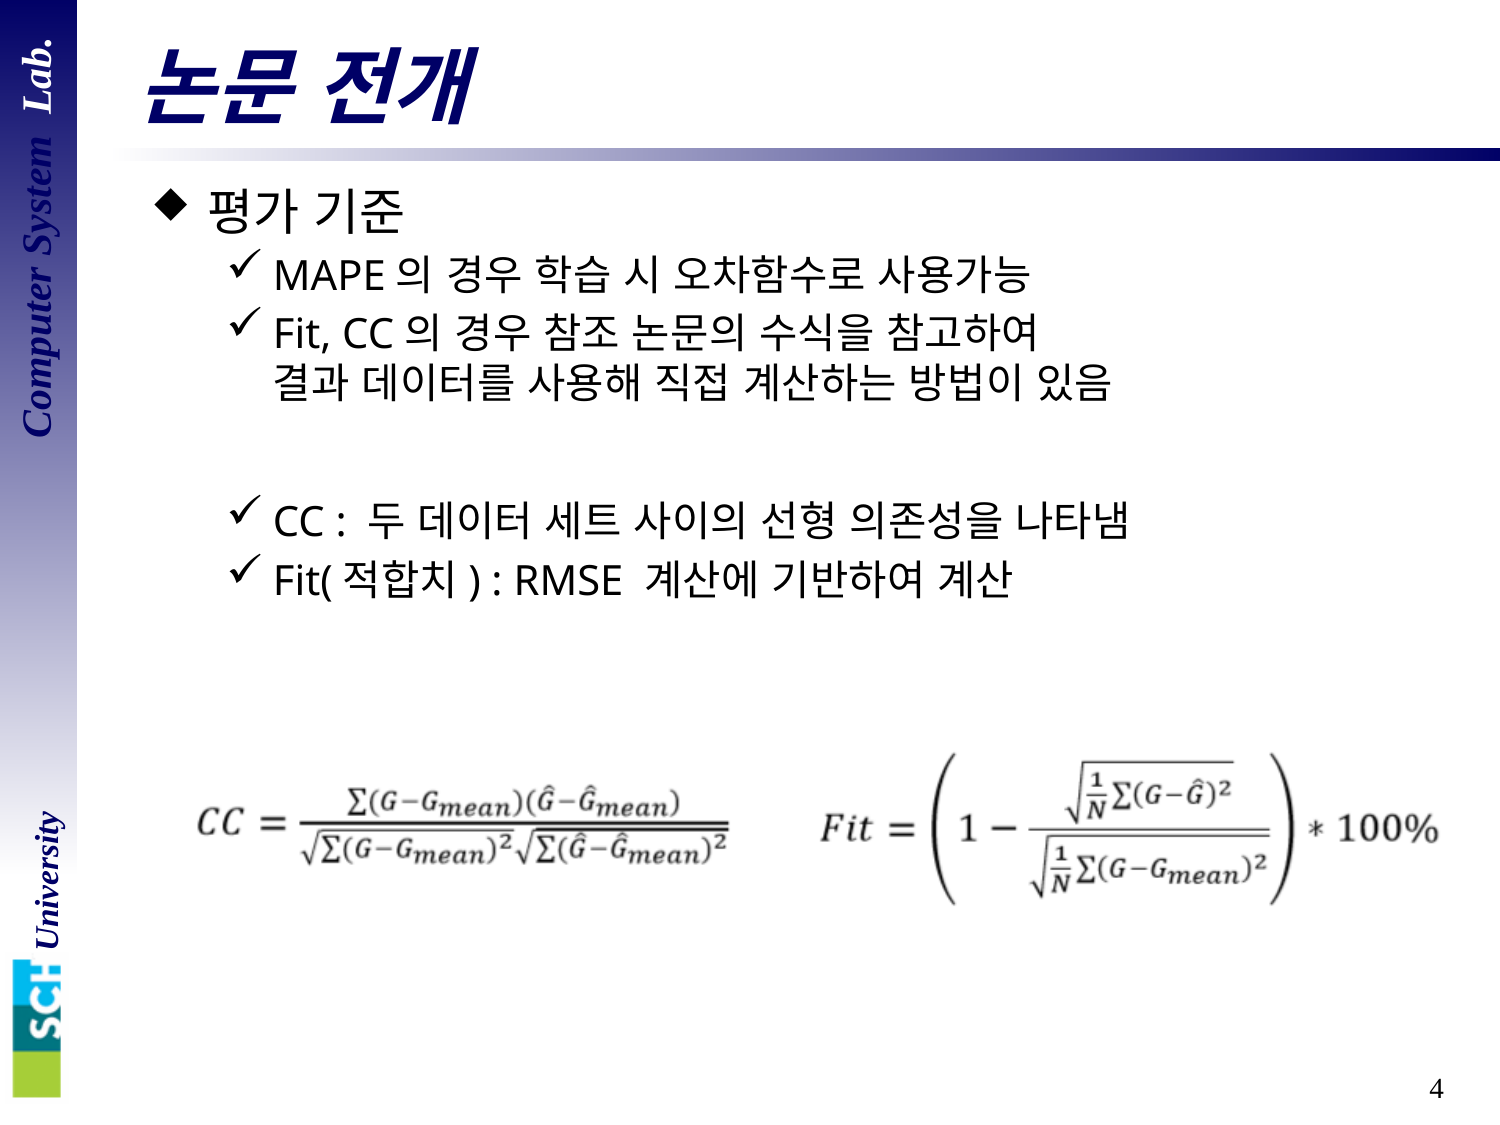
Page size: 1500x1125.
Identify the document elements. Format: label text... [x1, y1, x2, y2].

picture [786, 718, 1460, 951]
title 논문 전개 [123, 25, 1460, 143]
picture [187, 774, 742, 868]
picture [5, 952, 69, 1104]
list 평가 기준 MAPE의 경우 학습 시 오차함수로 사용가능 Fit, CC의 경우 참조 논문의 수식을 참고하여 결과 데이터를 사용해 직접 계산하는 방법이 있음 CC : 두 데이터 세트 사이의 선형 의존성을 나타냄 Fit(적합치) : RMSE 계산에 기반하여 계산 [135, 172, 1448, 1100]
